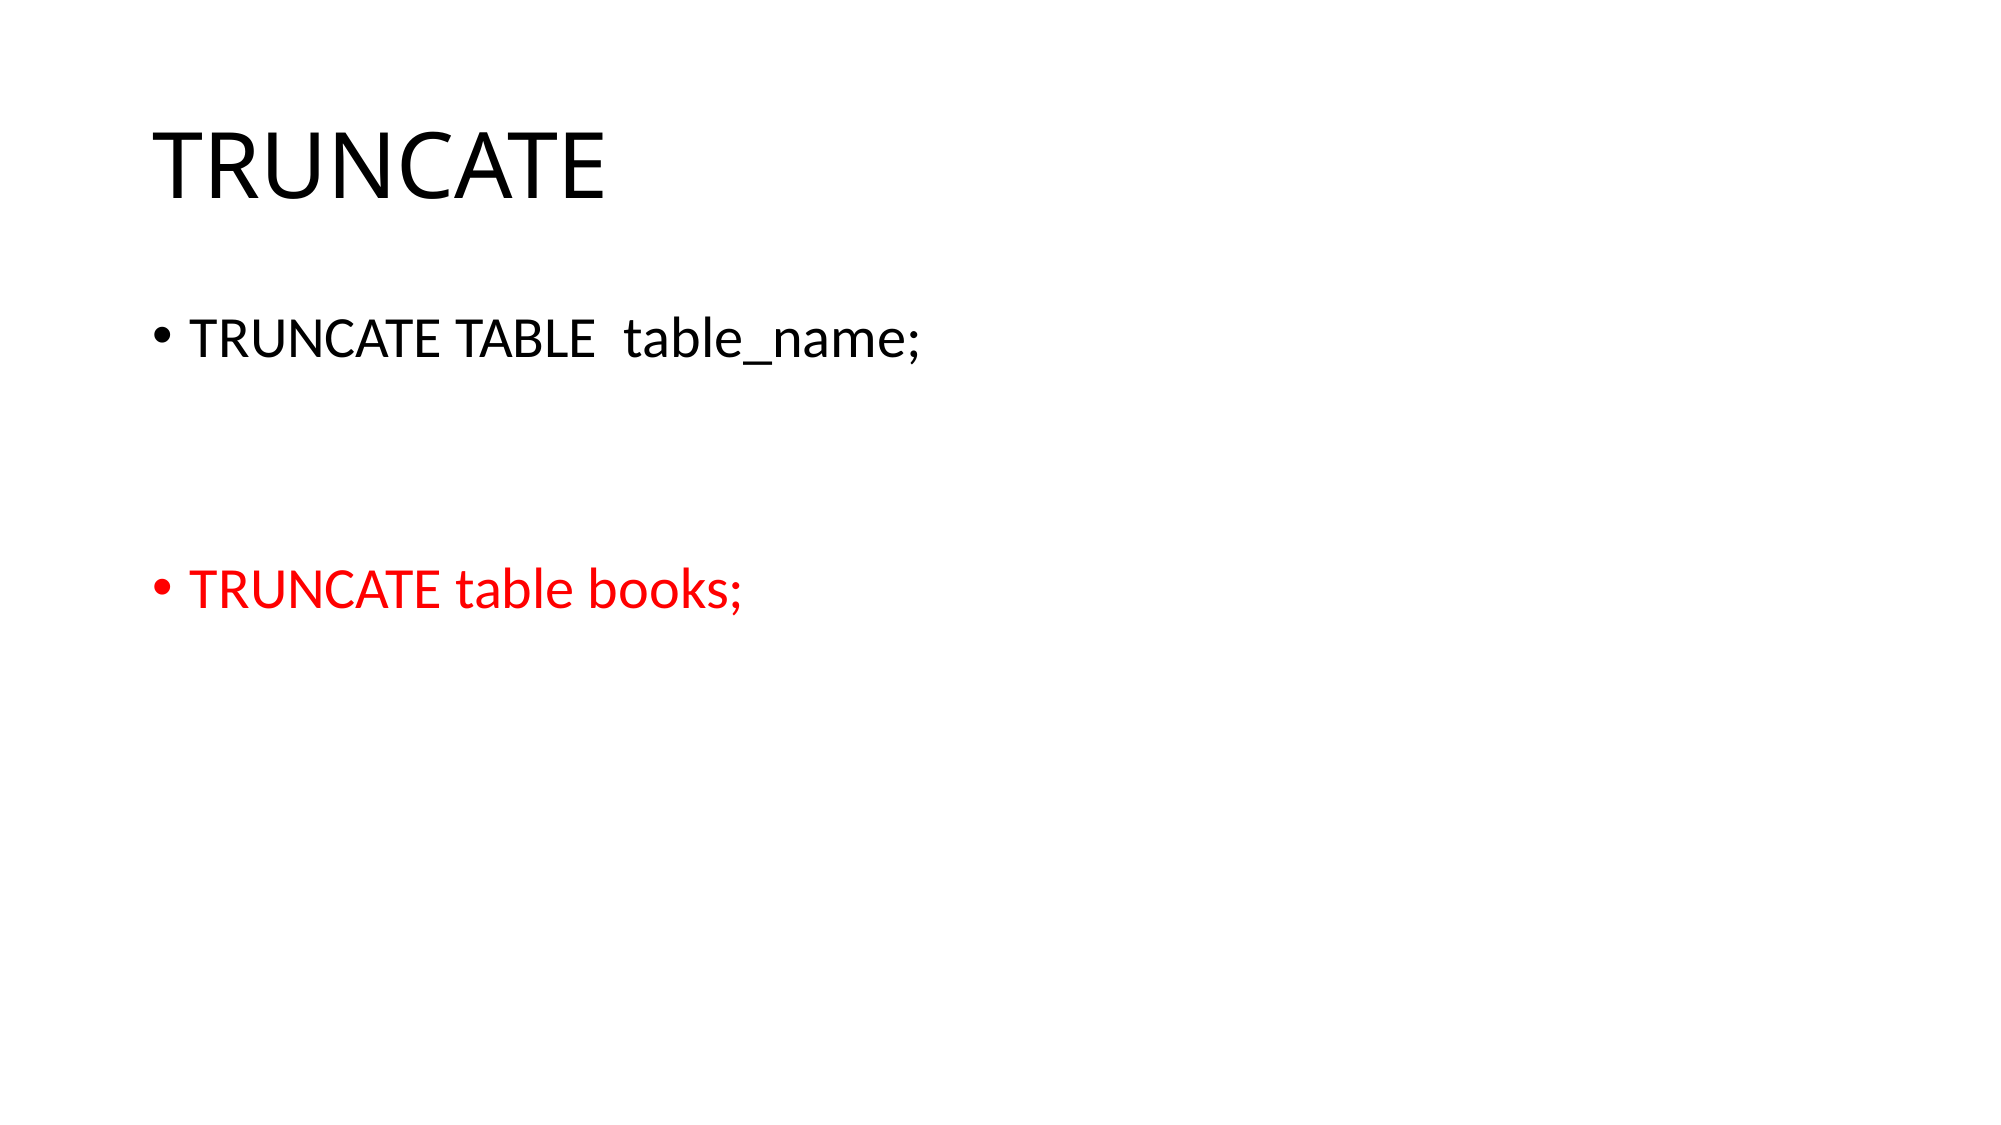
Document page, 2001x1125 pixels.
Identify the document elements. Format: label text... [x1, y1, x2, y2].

title TRUNCATE [137, 59, 1863, 278]
list TRUNCATE TABLE table_name; TRUNCATE table books; [137, 299, 1863, 1014]
